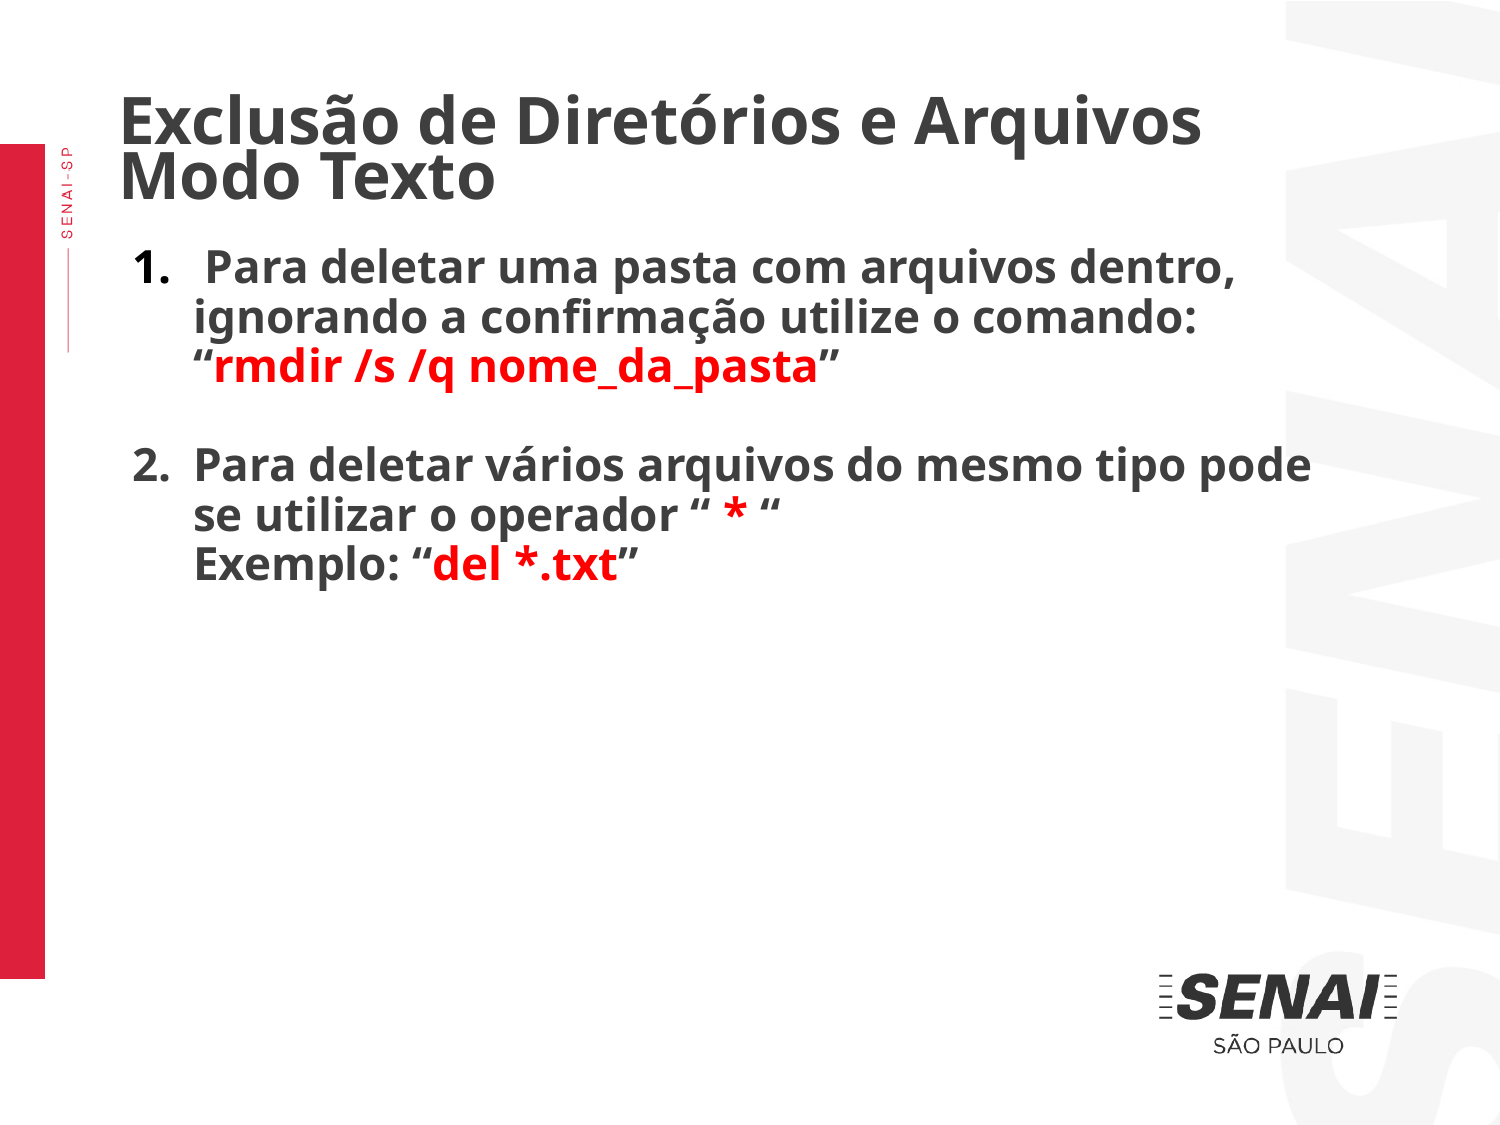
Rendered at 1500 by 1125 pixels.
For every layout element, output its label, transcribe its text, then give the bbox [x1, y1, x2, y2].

text_box Para deletar uma pasta com arquivos dentro, ignorando a confirmação utilize o comando: “rmdir /s /q nome_da_pasta” Para deletar vários arquivos do mesmo tipo pode se utilizar o operador “ * “ Exemplo: “del *.txt” [103, 236, 1374, 889]
list Exclusão de Diretórios e Arquivos Modo Texto [103, 92, 1397, 209]
picture [0, 0, 1500, 1125]
